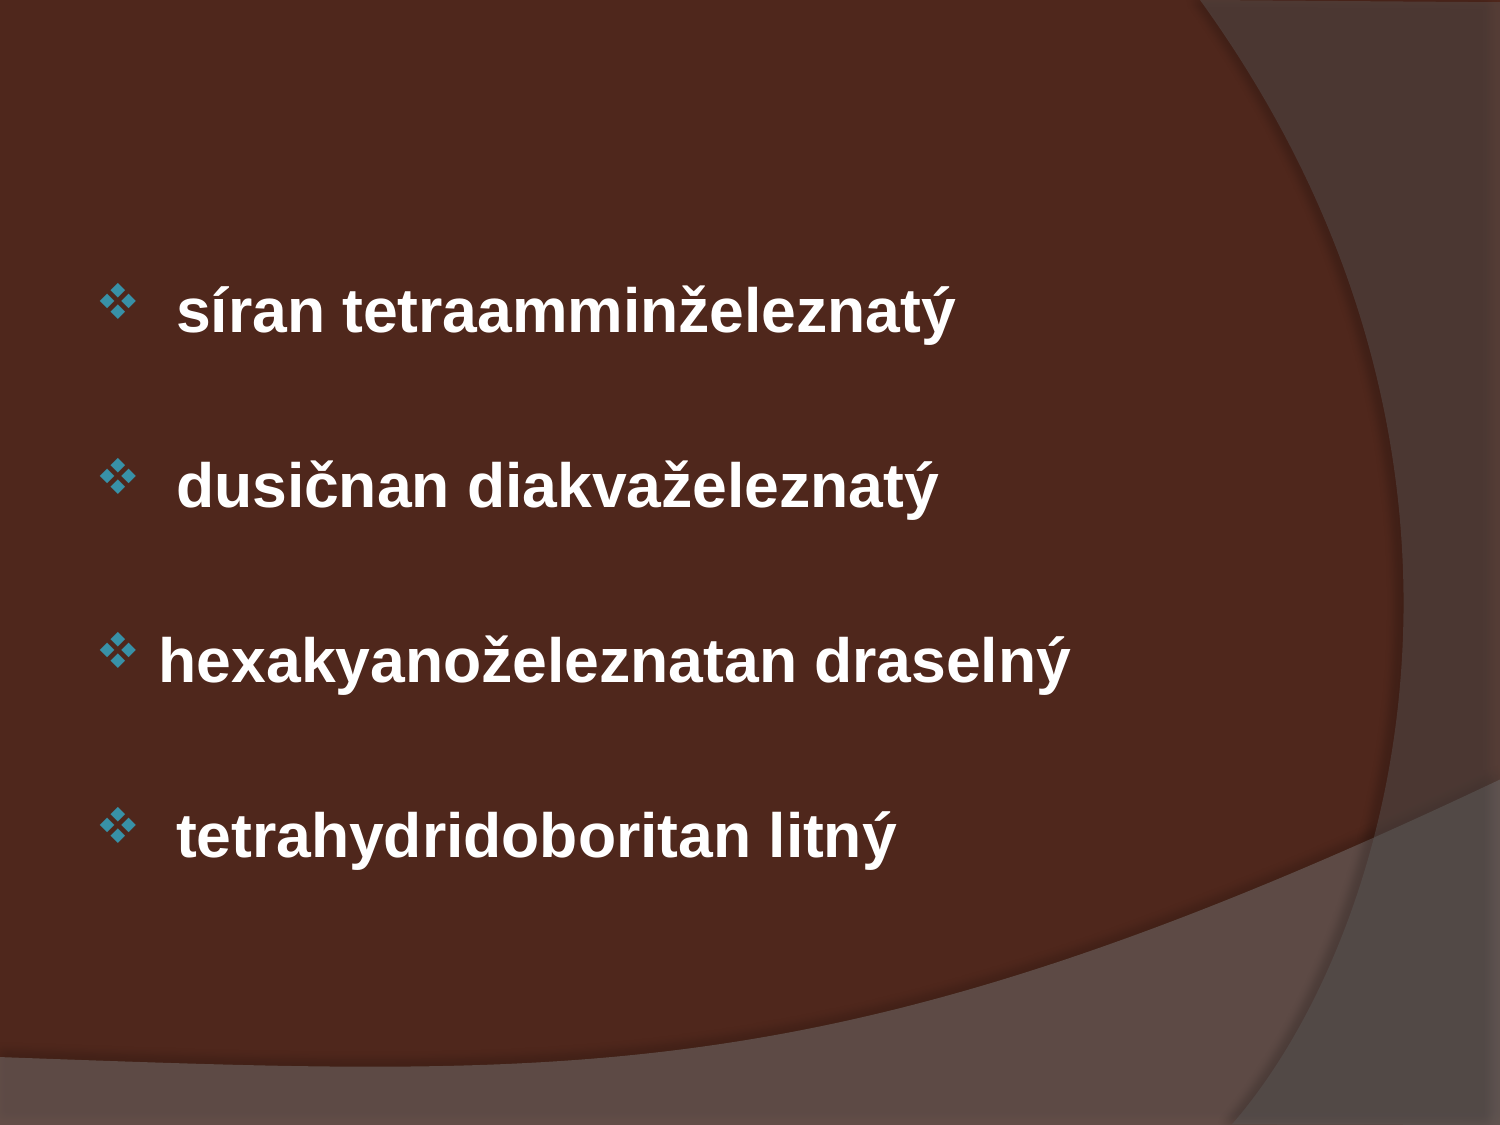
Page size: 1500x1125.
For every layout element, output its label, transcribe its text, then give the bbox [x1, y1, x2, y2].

list síran tetraamminželeznatý dusičnan diakvaželeznatý hexakyanoželeznatan draselný tetrahydridoboritan litný [75, 262, 1300, 1005]
